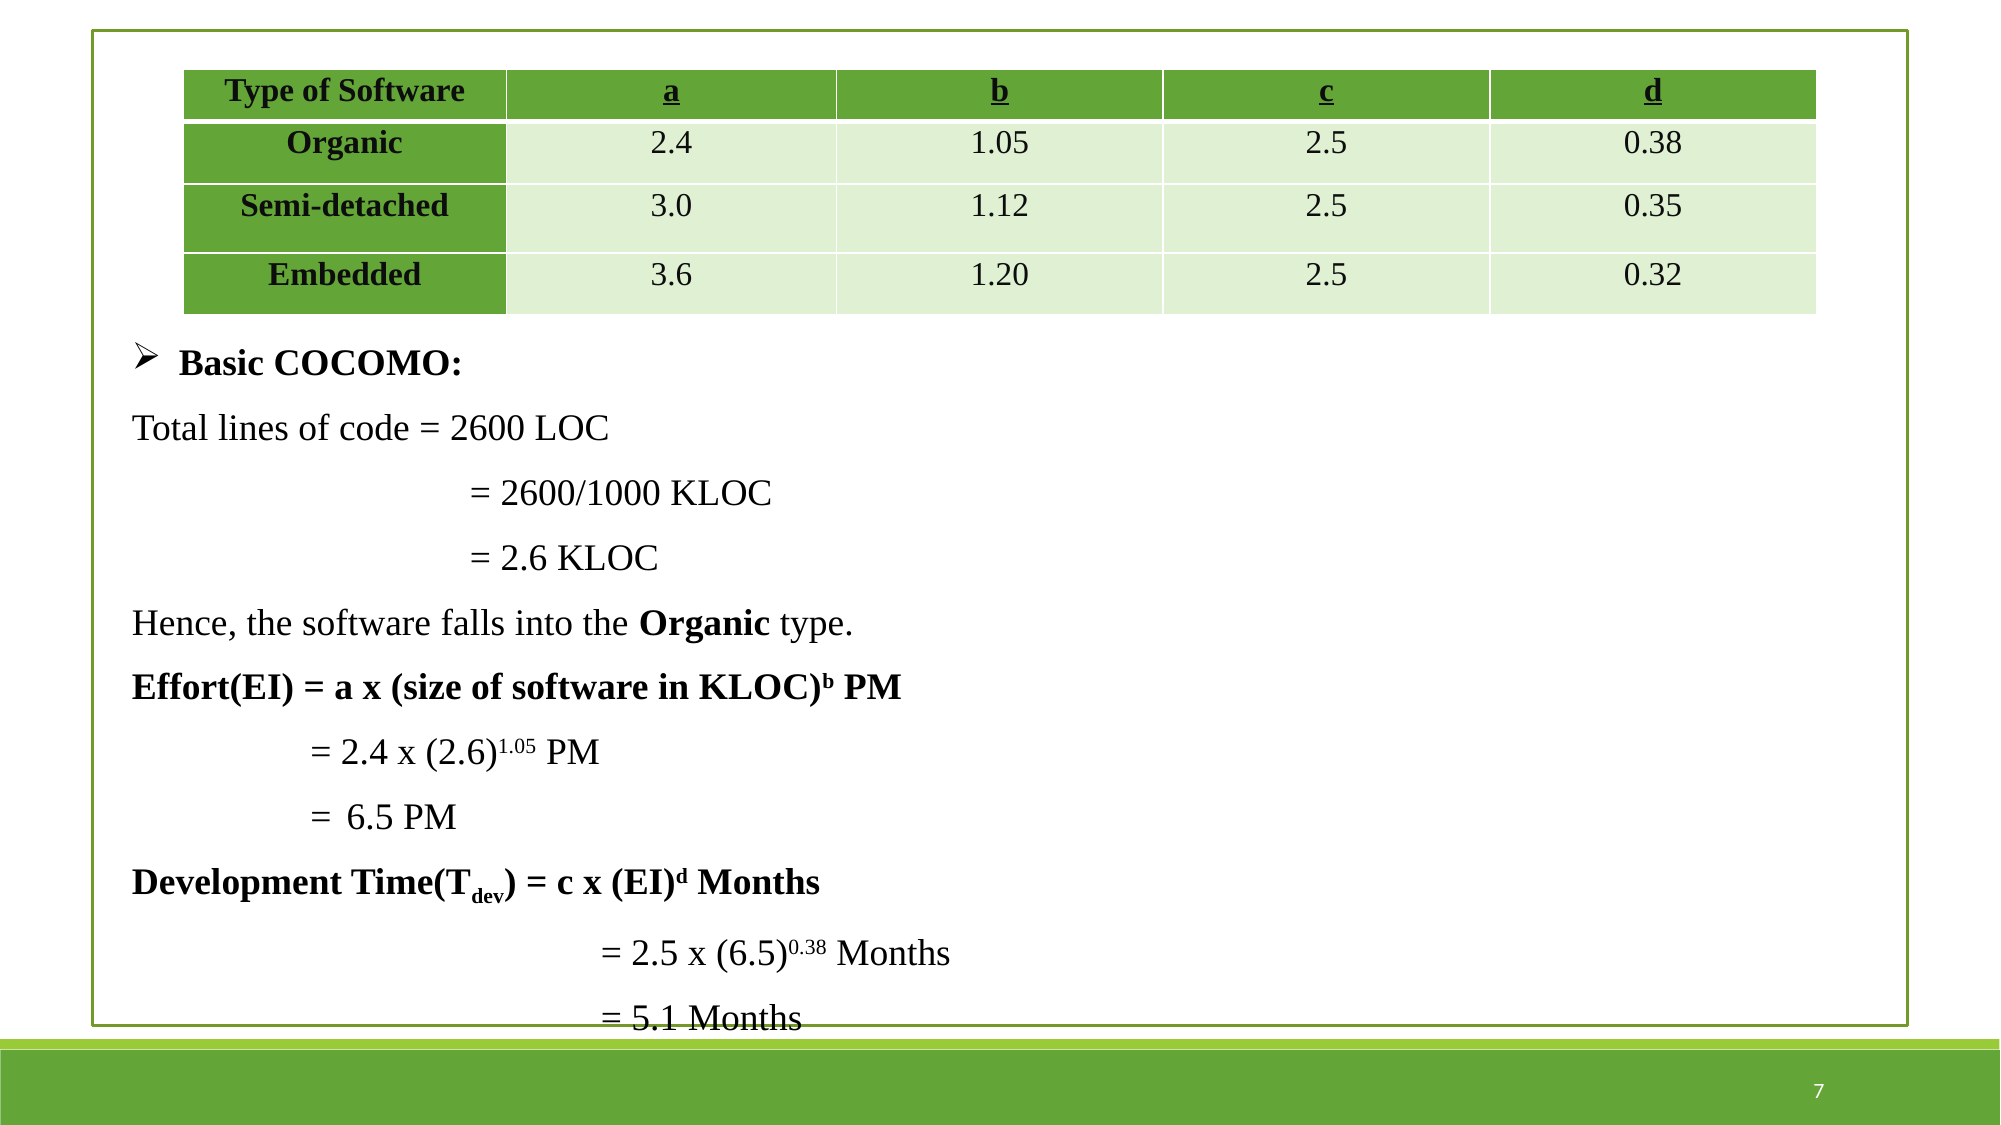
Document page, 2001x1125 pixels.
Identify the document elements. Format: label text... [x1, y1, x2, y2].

table_cell Embedded [184, 254, 506, 314]
table_header Type of Software [184, 70, 506, 119]
slide_number 7 [1624, 1059, 1840, 1120]
table_cell 0.35 [1491, 185, 1816, 252]
table_header c [1164, 70, 1489, 119]
table_header b [837, 70, 1162, 119]
table_cell 2.5 [1164, 124, 1489, 183]
text_box Basic COCOMO: Total lines of code = 2600 LOC = 2600/1000 KLOC = 2.6 KLOC Hence, the software falls into the Organic type. Effort(EI) = a x (size of software in KLOC)b PM = 2.4 x (2.6)1.05 PM = 6.5 PM Development Time(Tdev) = c x (EI)d Months = 2.5 x (6.5)0.38 Months = 5.1 Months [117, 327, 1874, 1045]
text_box [91, 29, 1909, 1027]
table_cell Semi-detached [184, 185, 506, 252]
table_cell 0.32 [1491, 254, 1816, 314]
table_cell 1.20 [837, 254, 1162, 314]
table_cell 2.5 [1164, 254, 1489, 314]
table_cell 2.4 [507, 124, 836, 183]
table_header d [1491, 70, 1816, 119]
table_cell 3.0 [507, 185, 836, 252]
table_cell 1.05 [837, 124, 1162, 183]
table_cell Organic [184, 124, 506, 183]
table_cell 2.5 [1164, 185, 1489, 252]
table_cell 0.38 [1491, 124, 1816, 183]
table_cell 3.6 [507, 254, 836, 314]
table_cell 1.12 [837, 185, 1162, 252]
table_header a [507, 70, 836, 119]
